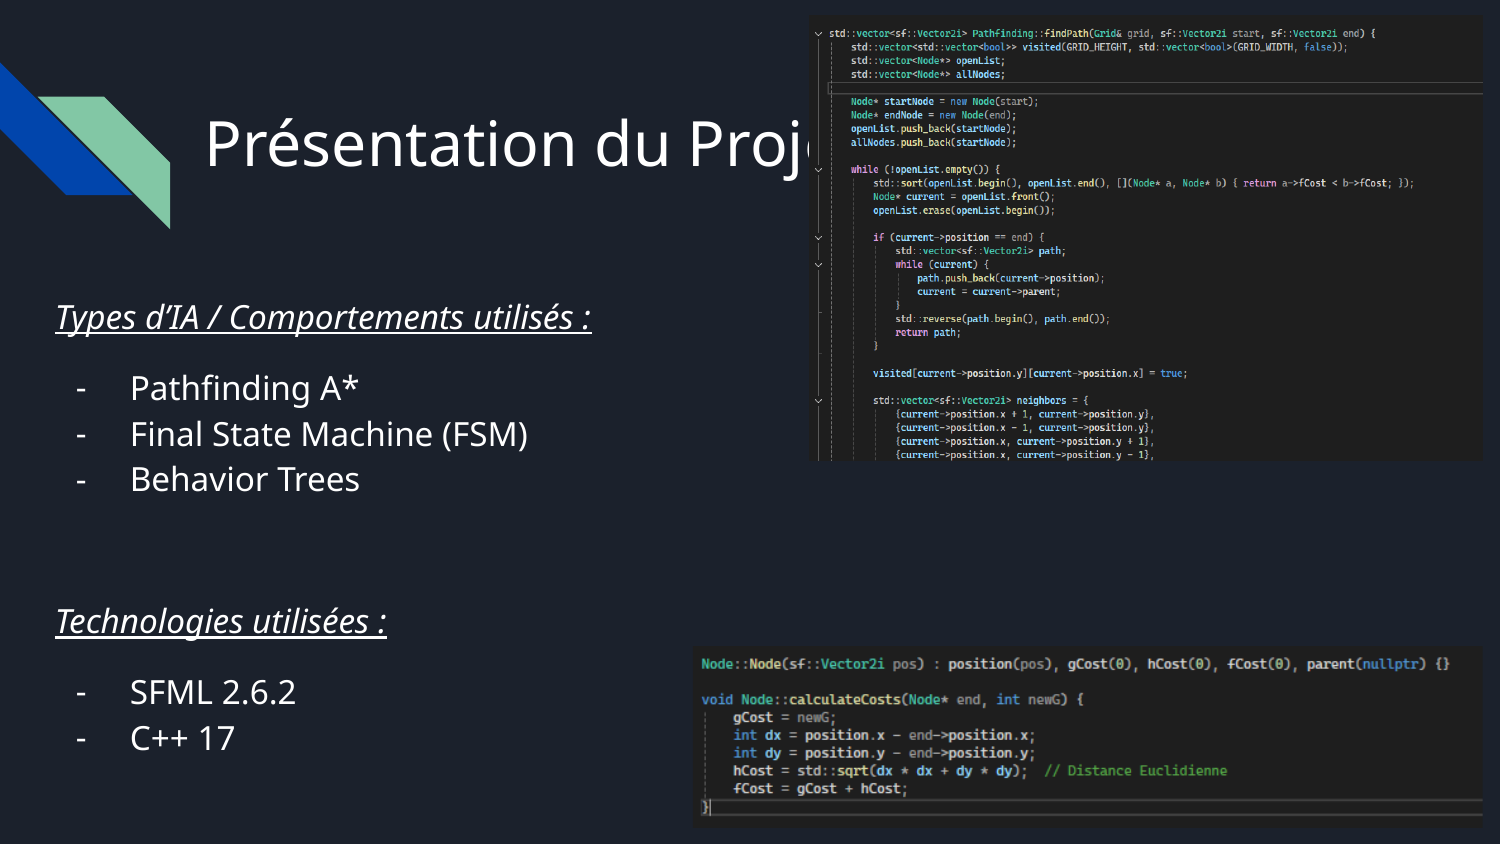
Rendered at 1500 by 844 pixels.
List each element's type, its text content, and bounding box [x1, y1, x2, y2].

picture [809, 14, 1483, 461]
picture [692, 646, 1483, 828]
title Présentation du Projet [189, 46, 804, 237]
list Types d’IA / Comportements utilisés : Pathfinding A* Final State Machine (FSM) Behavior Trees Technologies utilisées : SFML 2.6.2 C++ 17 [39, 237, 1195, 810]
